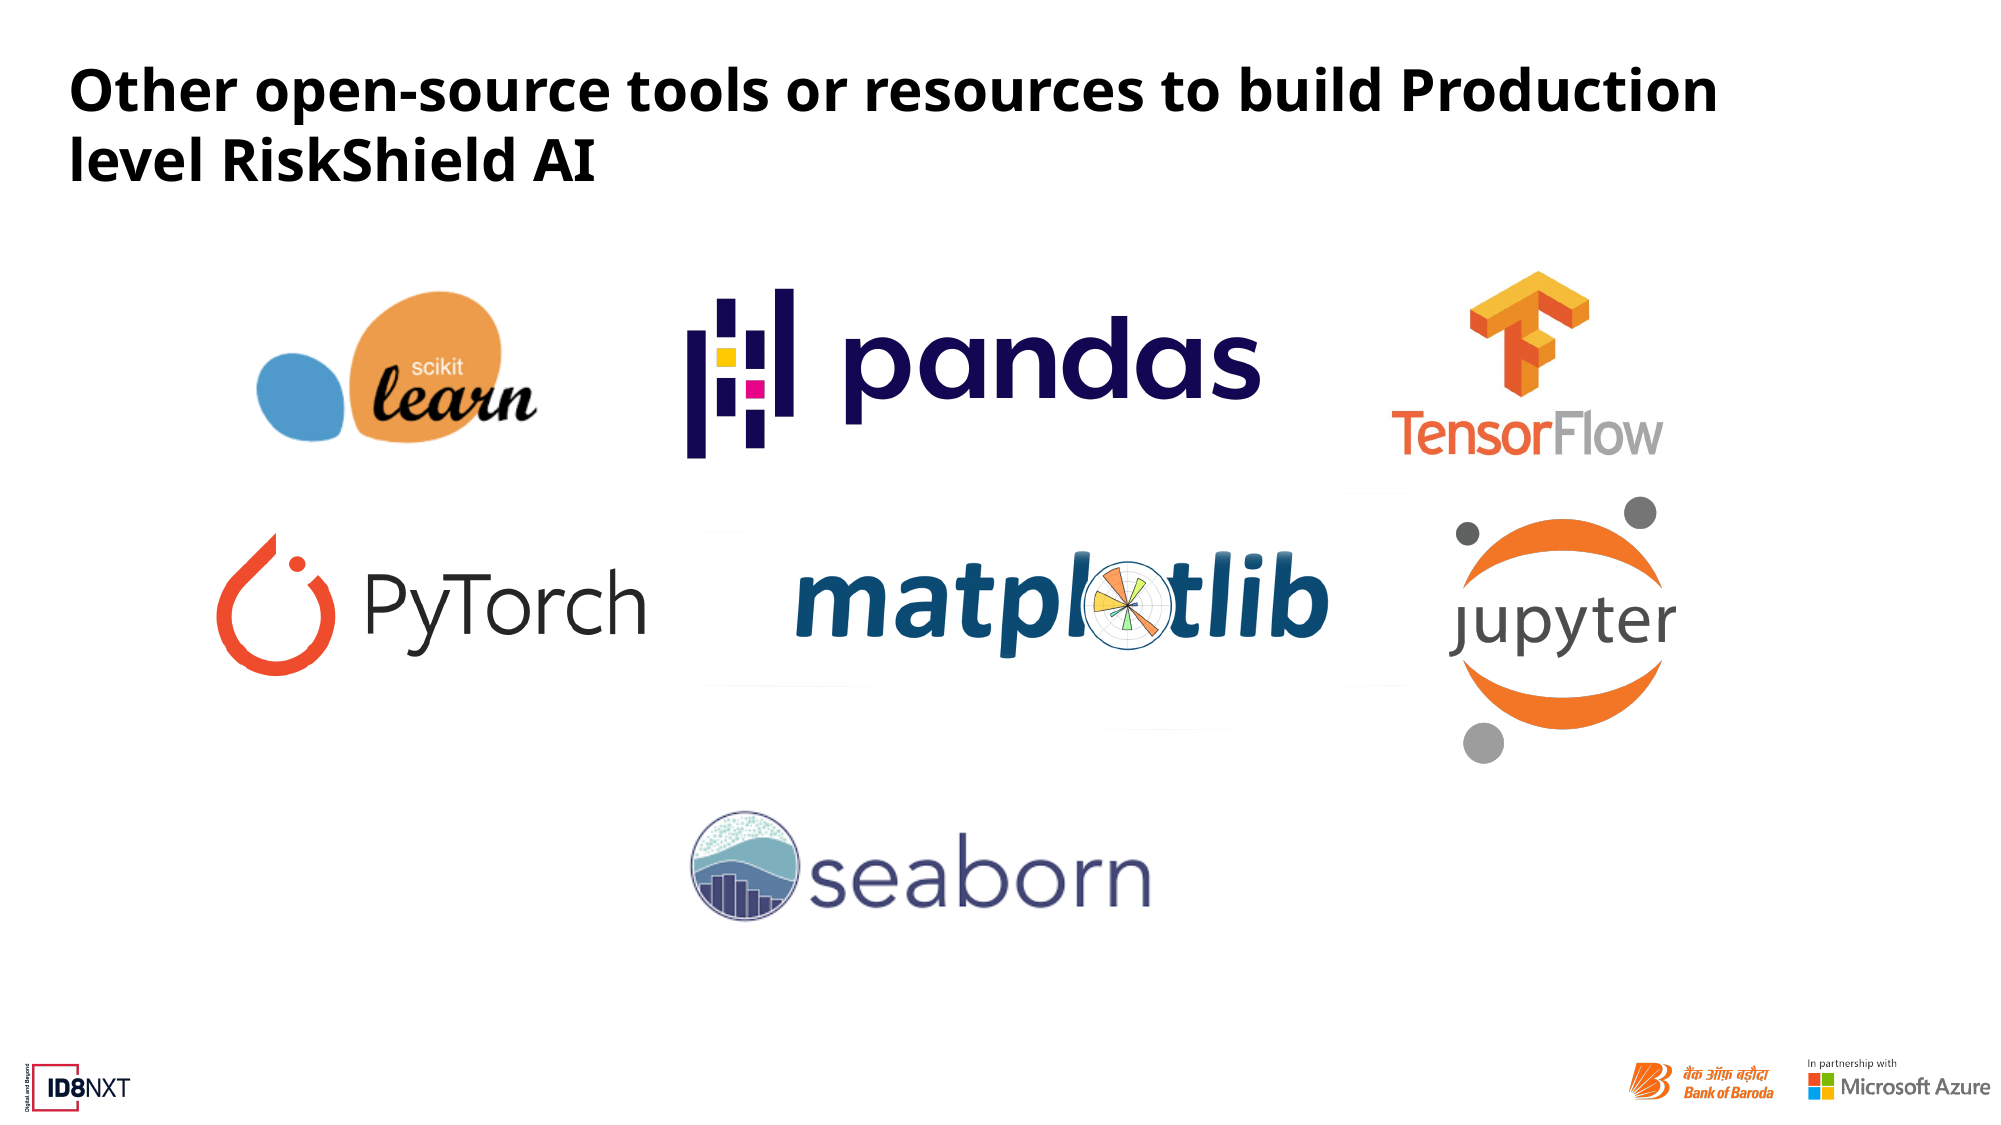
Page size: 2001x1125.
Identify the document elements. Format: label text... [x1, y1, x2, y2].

picture [186, 201, 1727, 765]
picture [17, 1052, 138, 1123]
picture [1806, 1057, 1992, 1102]
picture [673, 747, 1172, 996]
picture [1628, 1041, 1776, 1125]
title Other open-source tools or resources to build Production level RiskShield AI [53, 37, 1792, 124]
